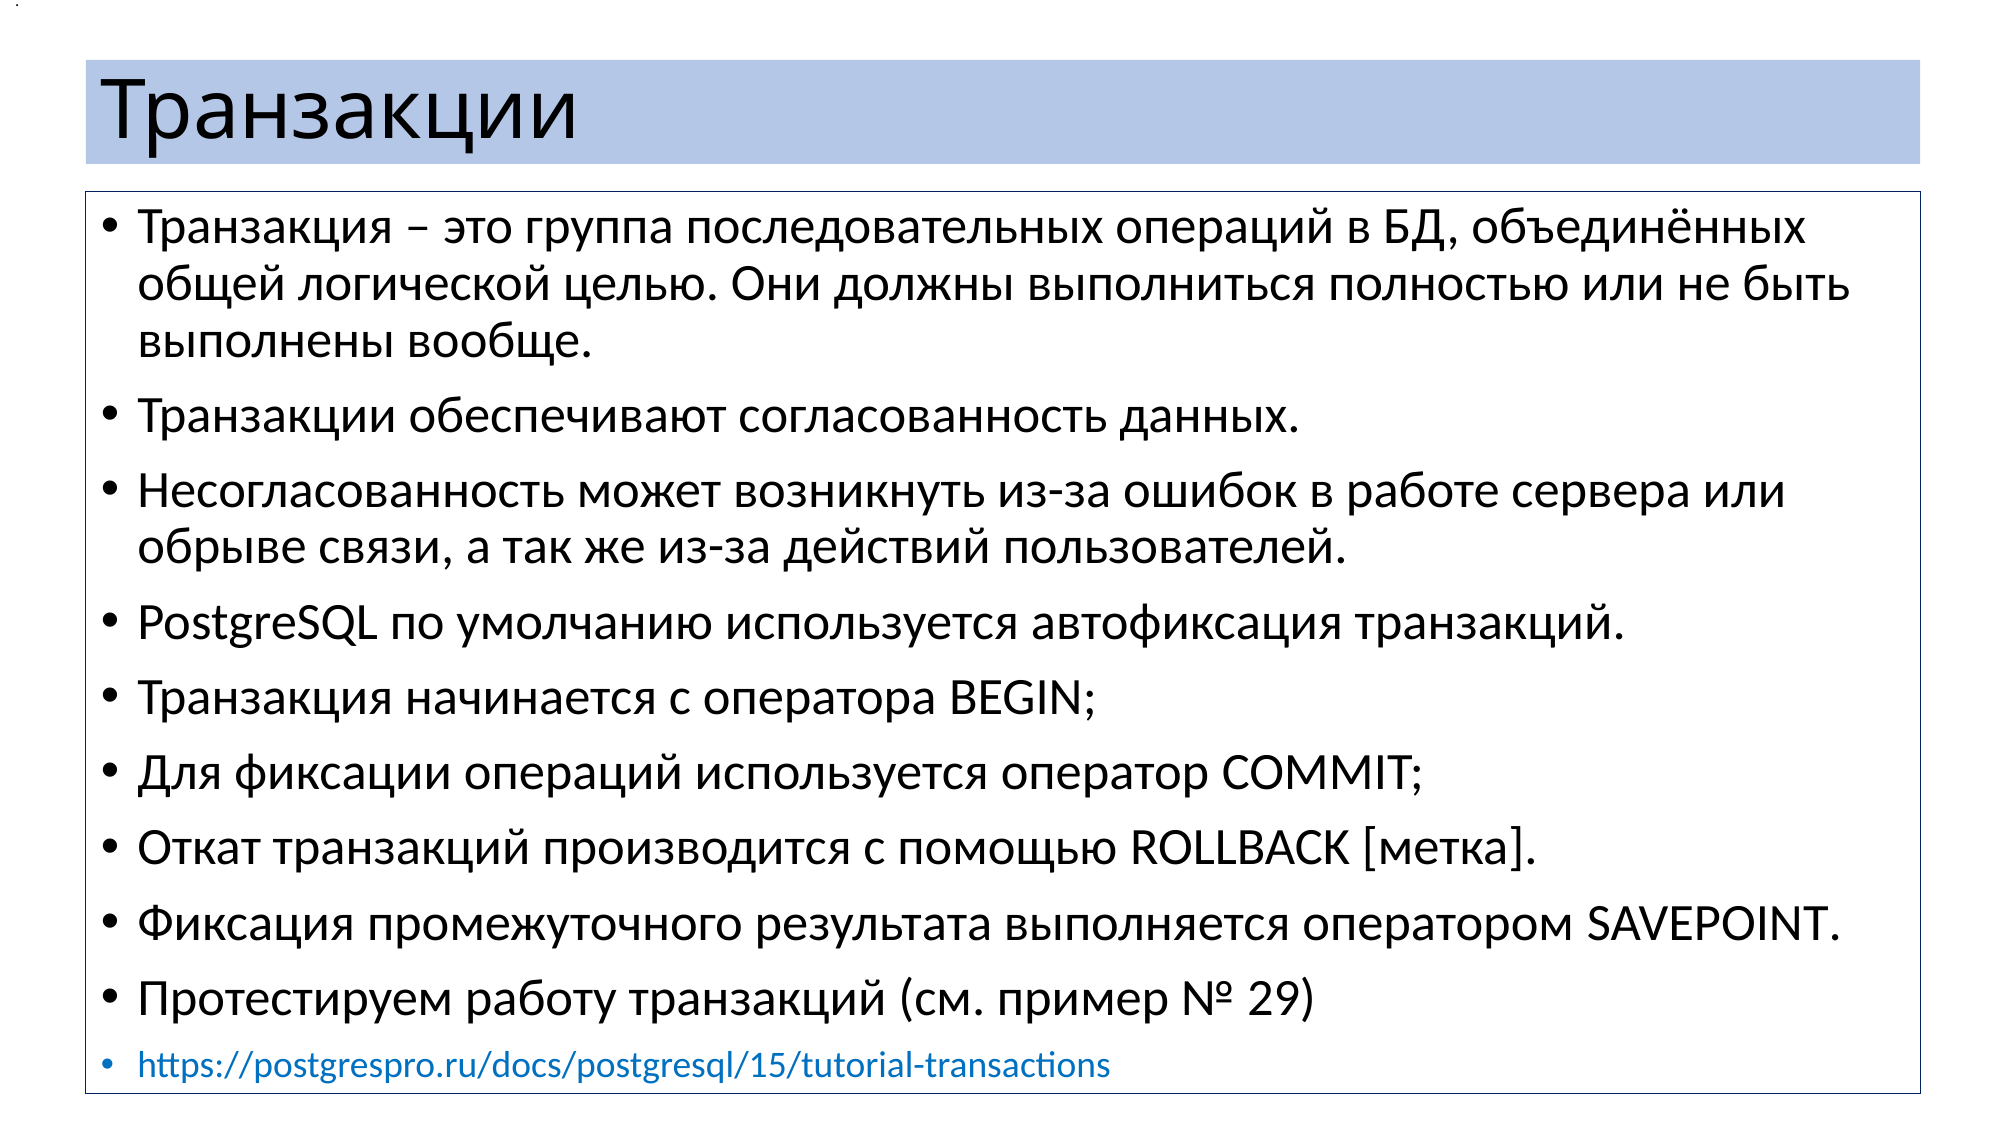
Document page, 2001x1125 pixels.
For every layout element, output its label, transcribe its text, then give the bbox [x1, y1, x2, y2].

list Транзакция – это группа последовательных операций в БД, объединённых общей логической целью. Они должны выполниться полностью или не быть выполнены вообще. Транзакции обеспечивают согласованность данных. Несогласованность может возникнуть из-за ошибок в работе сервера или обрыве связи, а так же из-за действий пользователей. PostgreSQL по умолчанию используется автофиксация транзакций. Транзакция начинается с оператора BEGIN; Для фиксации операций используется оператор COMMIT; Откат транзакций производится с помощью ROLLBACK [метка]. Фиксация промежуточного результата выполняется оператором SAVEPOINT. Протестируем работу транзакций (см. пример № 29) https://postgrespro.ru/docs/postgresql/15/tutorial-transactions [85, 191, 1921, 1094]
text_box . [0, 0, 39, 18]
title Транзакции [85, 59, 1921, 164]
